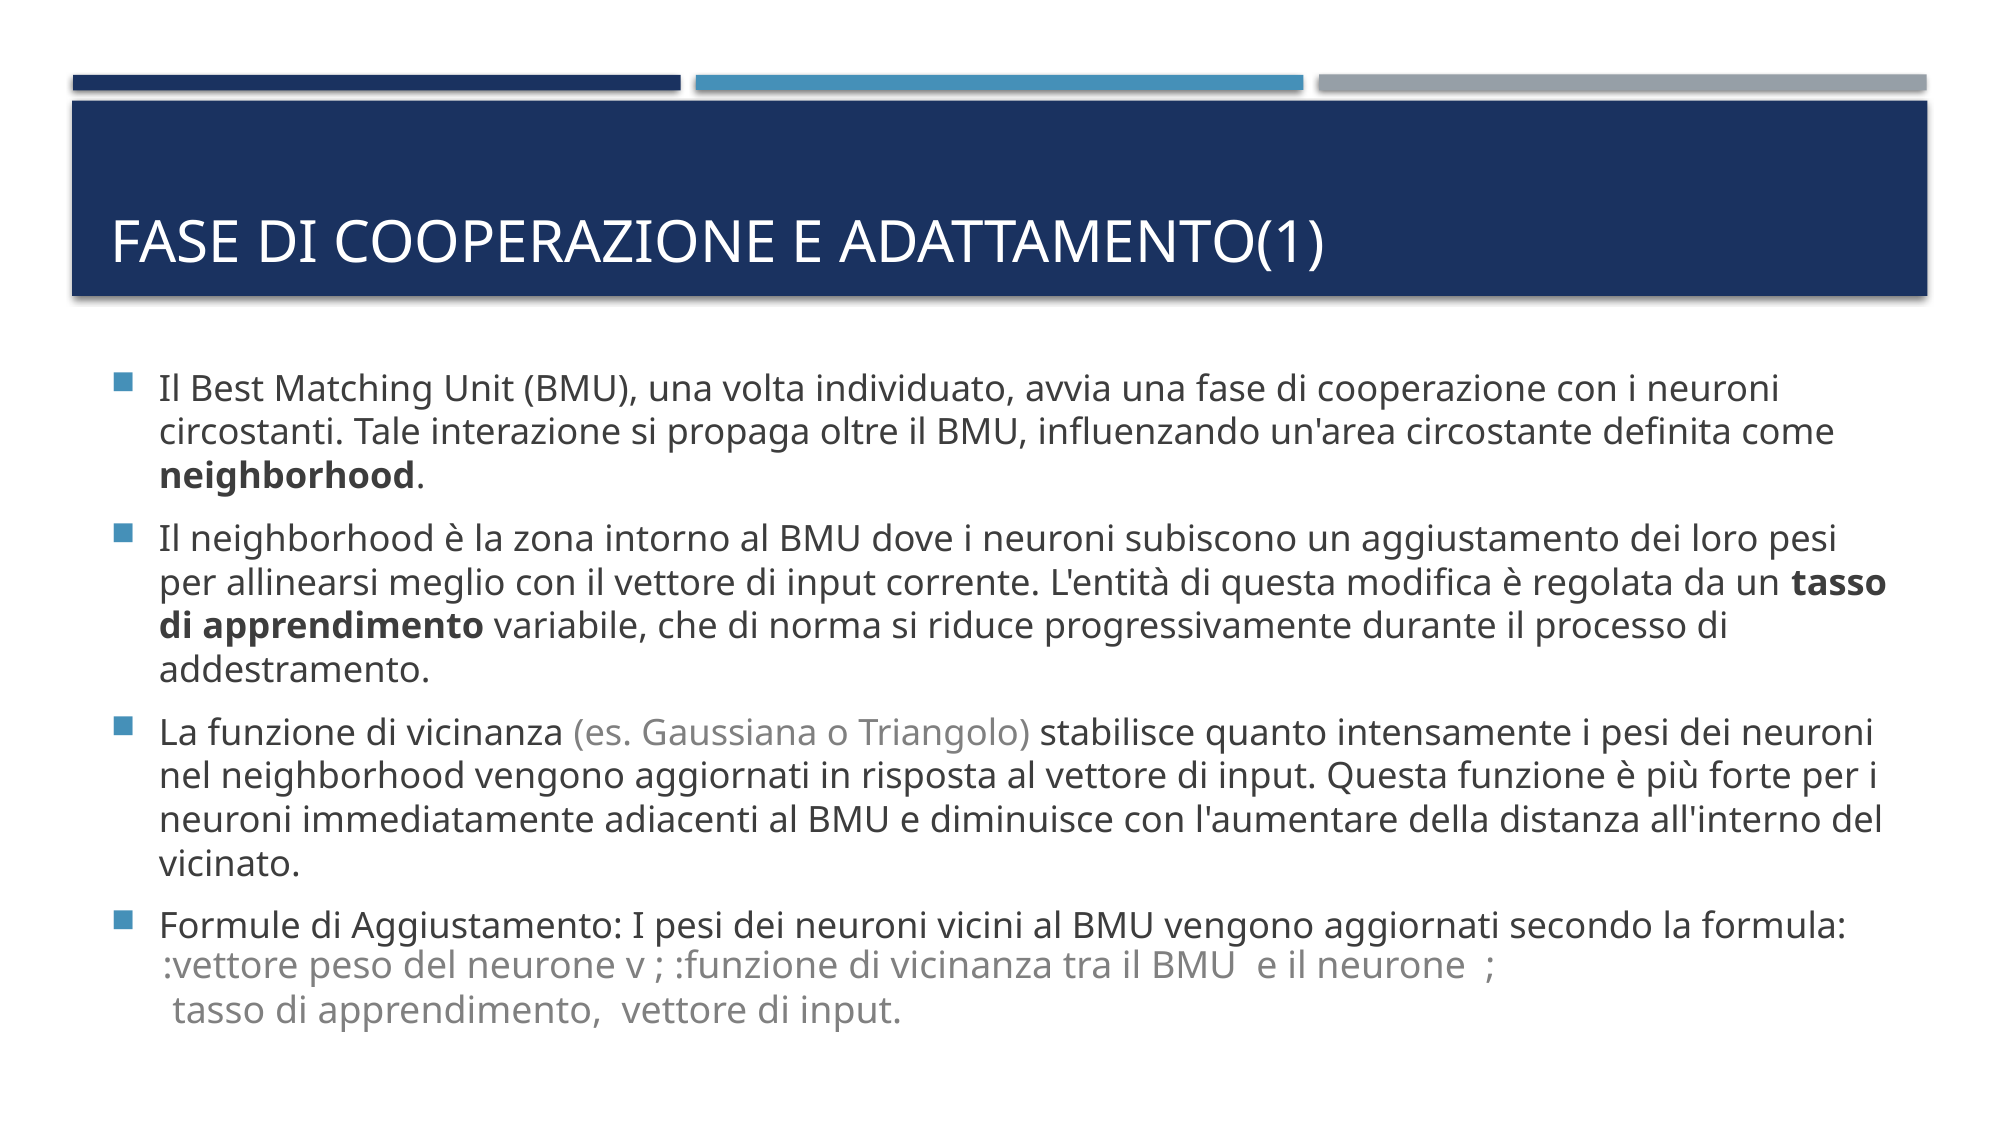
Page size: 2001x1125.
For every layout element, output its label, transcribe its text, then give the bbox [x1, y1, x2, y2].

title Fase di Cooperazione e adattamento(1) [95, 115, 1905, 282]
